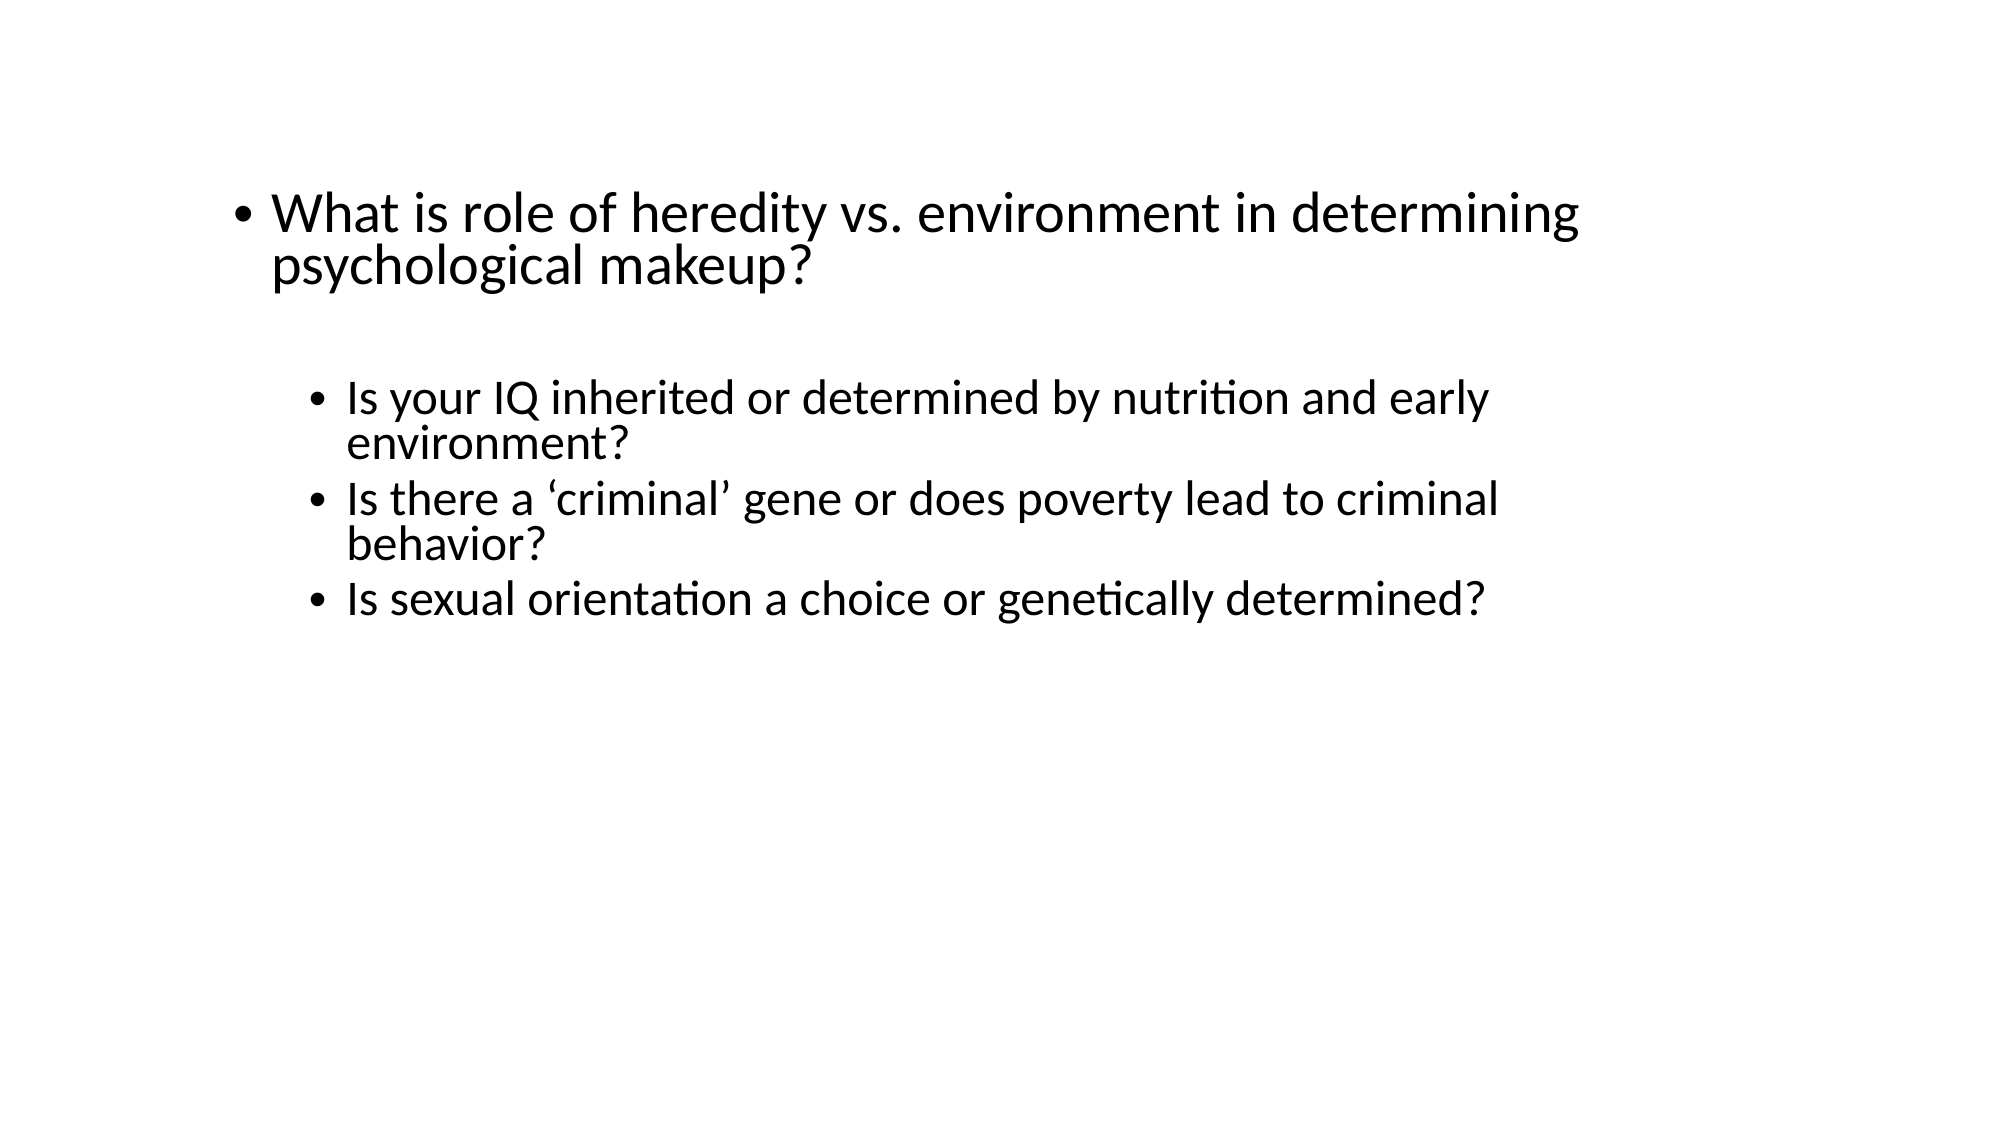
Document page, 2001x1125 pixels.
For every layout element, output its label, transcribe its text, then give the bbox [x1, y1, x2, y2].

list What is role of heredity vs. environment in determining psychological makeup? Is your IQ inherited or determined by nutrition and early environment? Is there a ‘criminal’ gene or does poverty lead to criminal behavior? Is sexual orientation a choice or genetically determined? [218, 182, 1722, 943]
